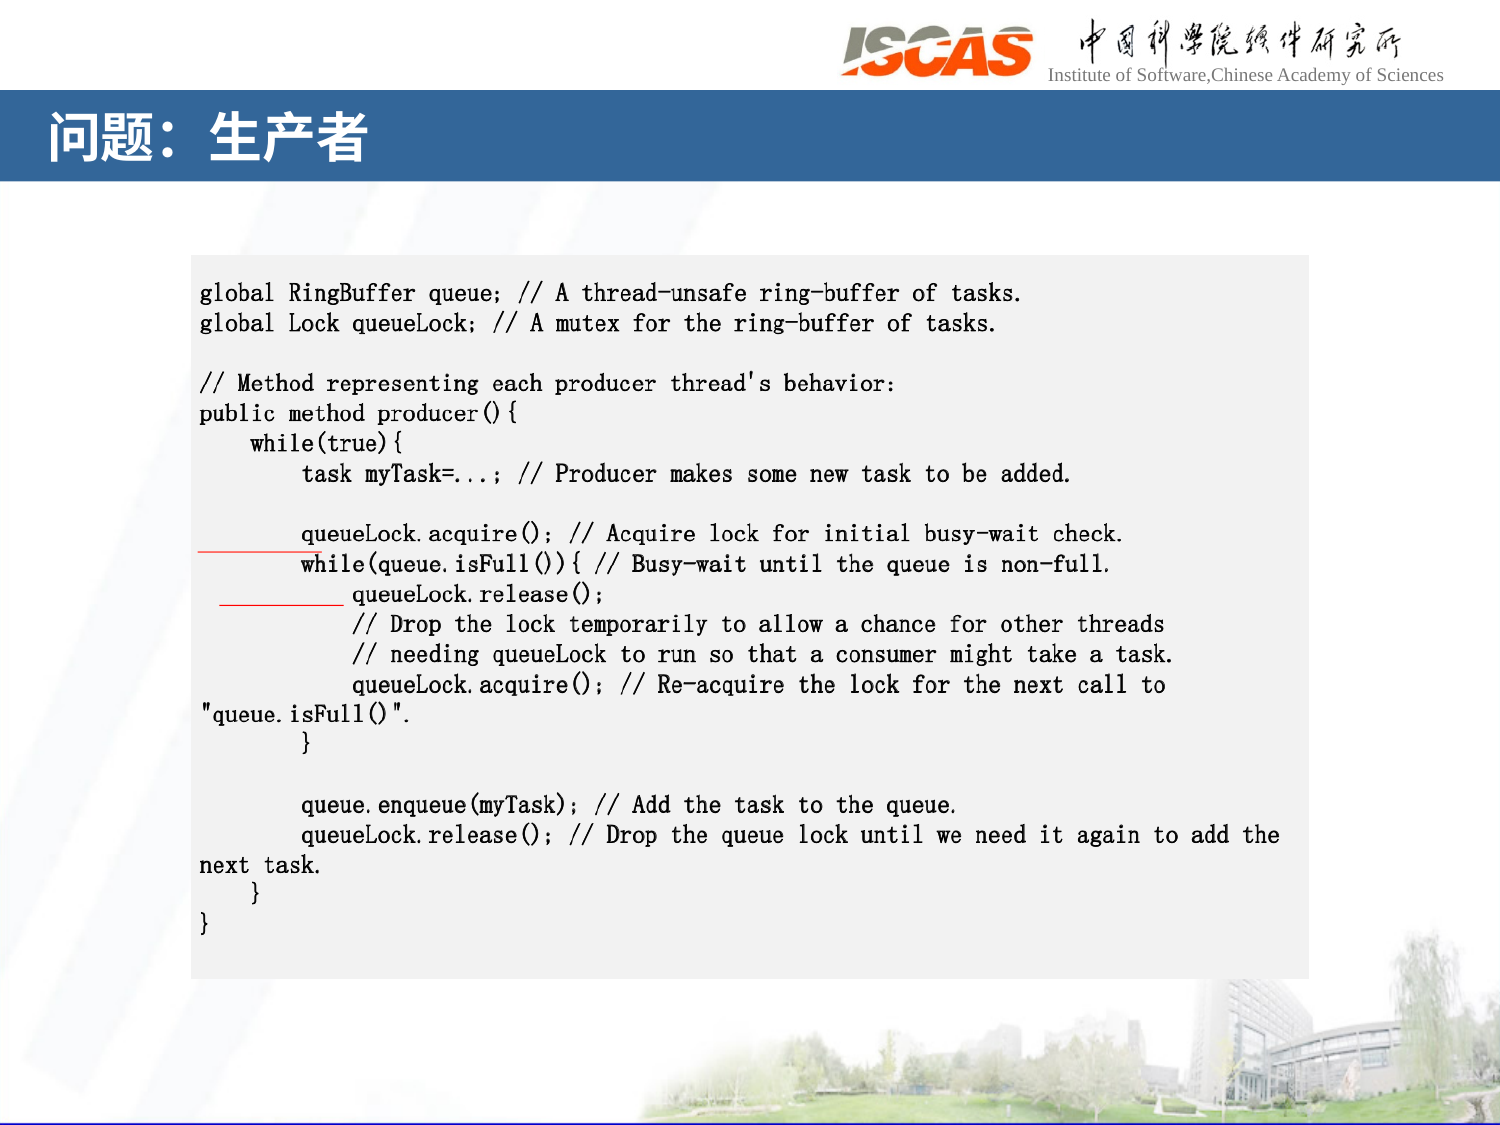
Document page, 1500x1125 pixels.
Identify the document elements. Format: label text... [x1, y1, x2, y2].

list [191, 255, 1309, 979]
picture [0, 182, 1500, 1125]
title 问题：生产者 [0, 89, 1500, 182]
picture [1077, 15, 1402, 71]
picture [837, 18, 1045, 87]
